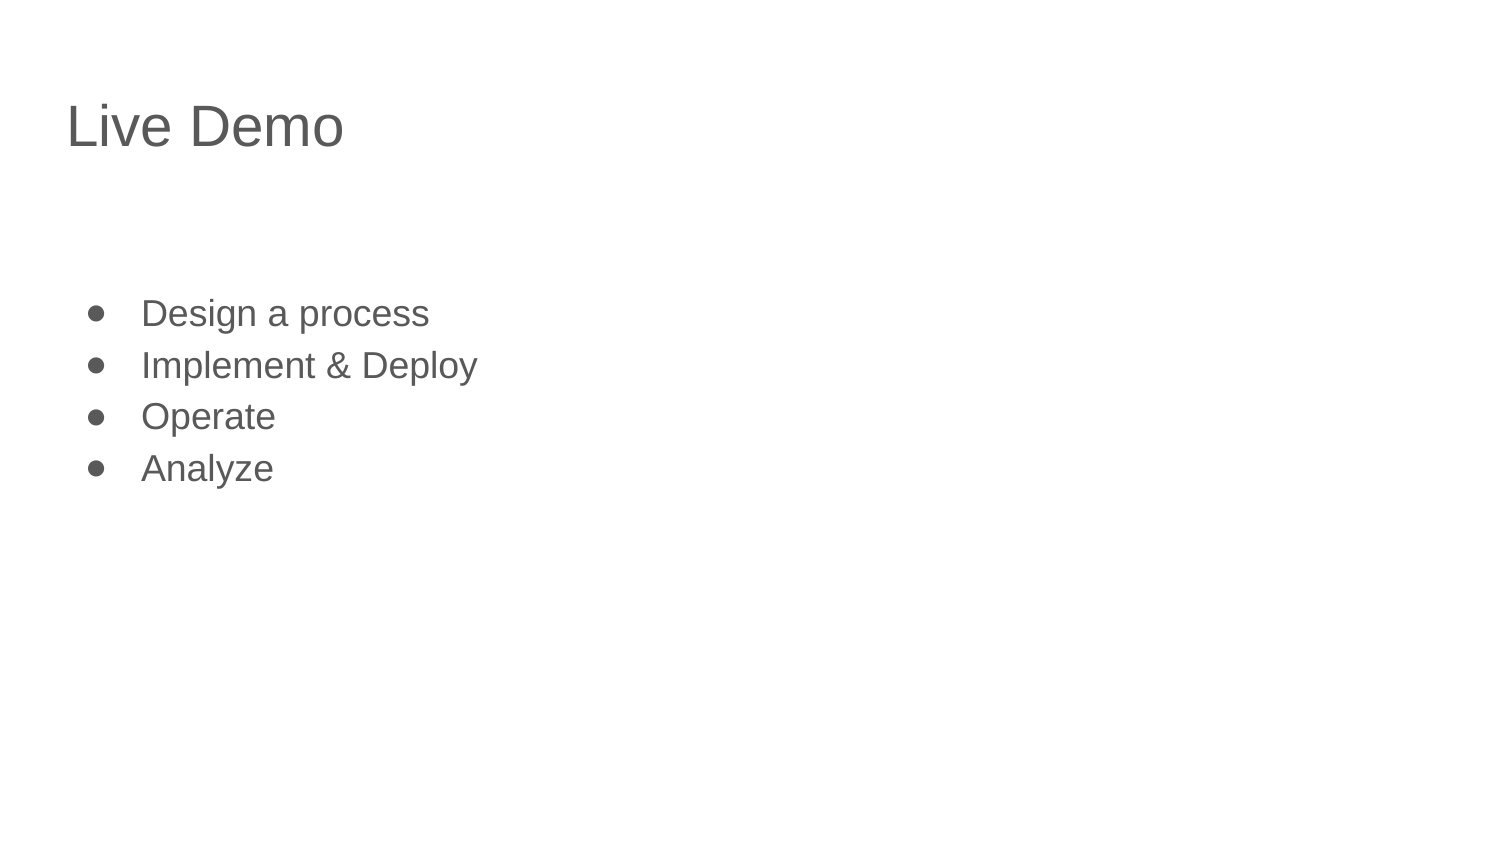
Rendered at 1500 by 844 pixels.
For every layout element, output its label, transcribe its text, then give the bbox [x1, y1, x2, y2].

title Live Demo [51, 72, 1449, 167]
list Design a process Implement & Deploy Operate Analyze [51, 189, 1449, 750]
